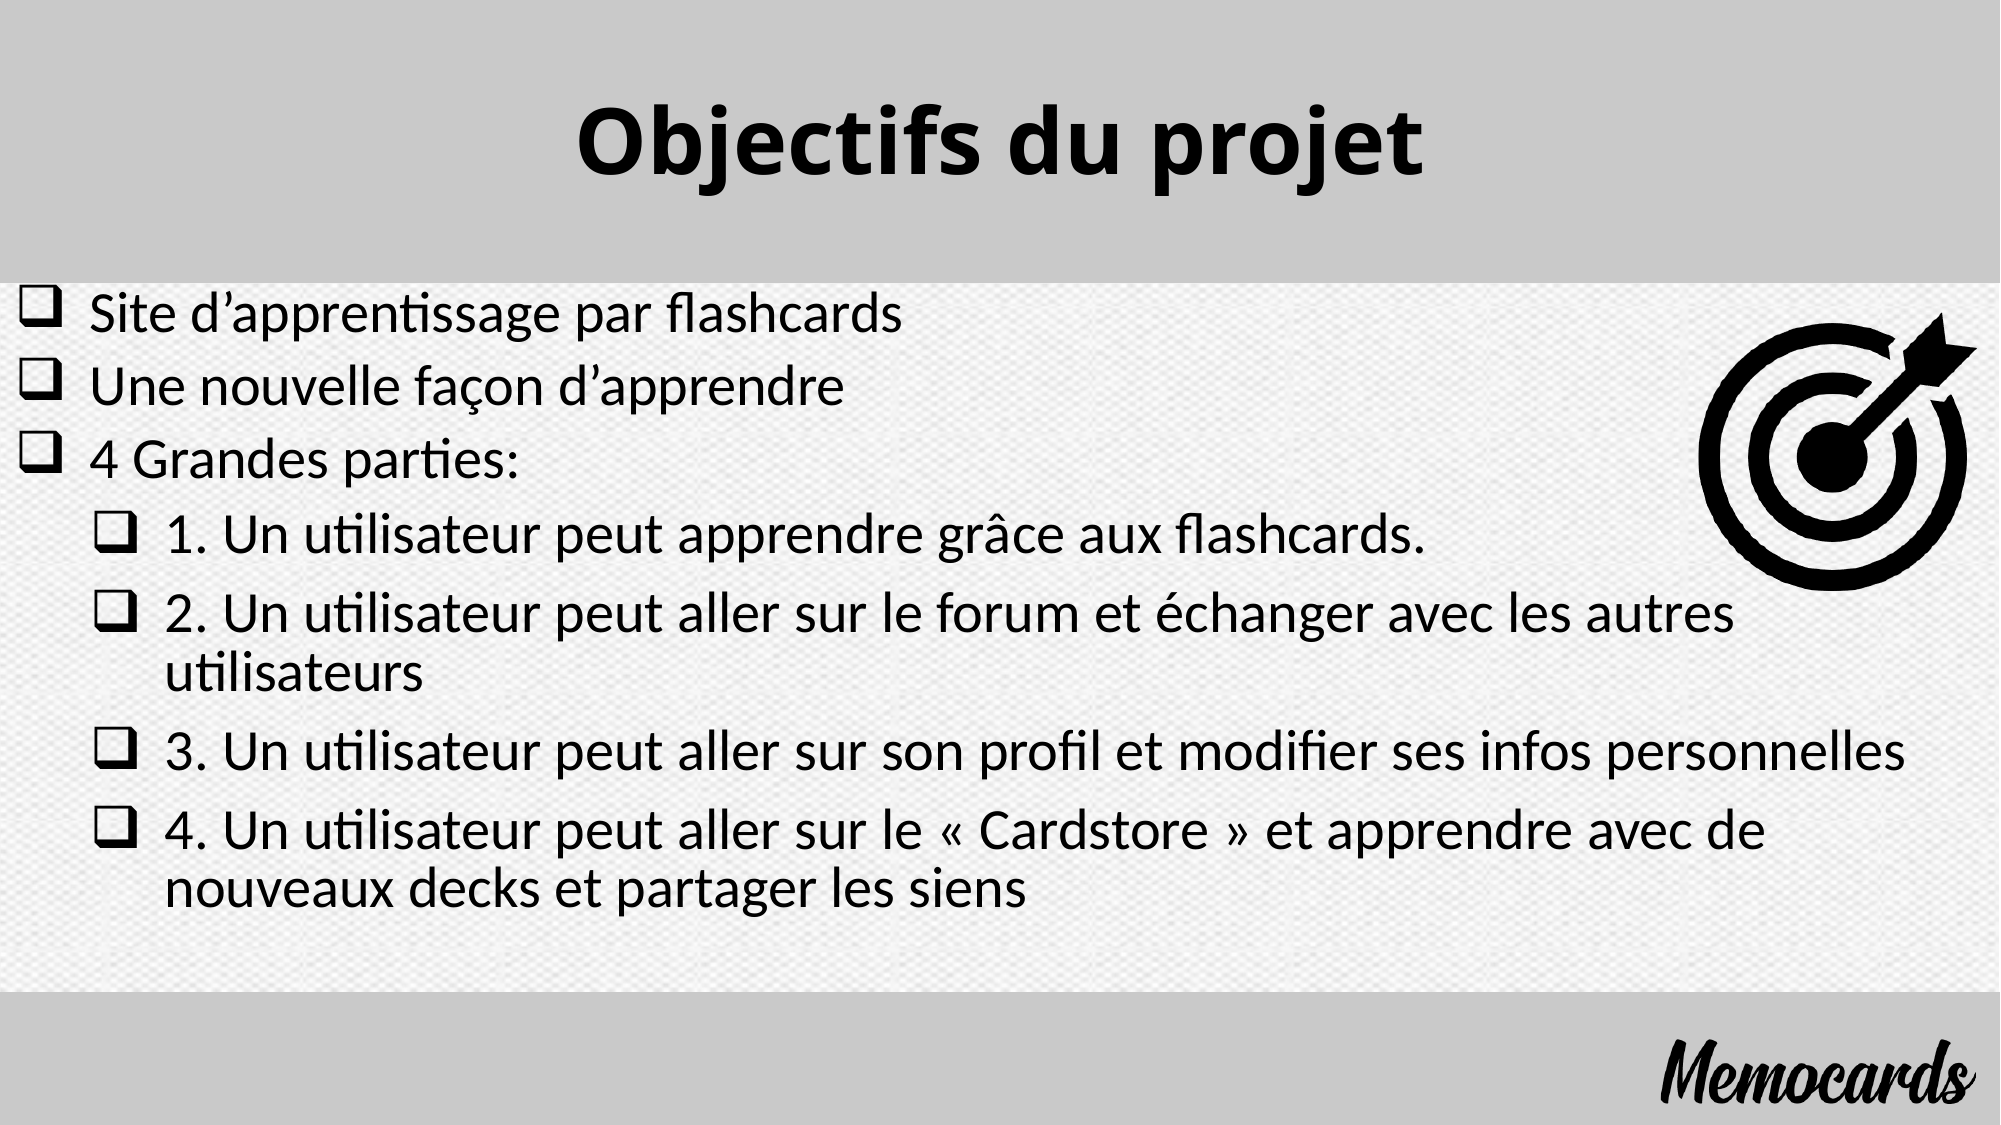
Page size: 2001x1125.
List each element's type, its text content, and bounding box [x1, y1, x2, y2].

picture [0, 282, 2000, 993]
text_box [0, 0, 2000, 282]
text_box [0, 1004, 2000, 1125]
picture [1657, 1030, 1977, 1113]
text_box Objectifs du projet [441, 29, 1559, 248]
